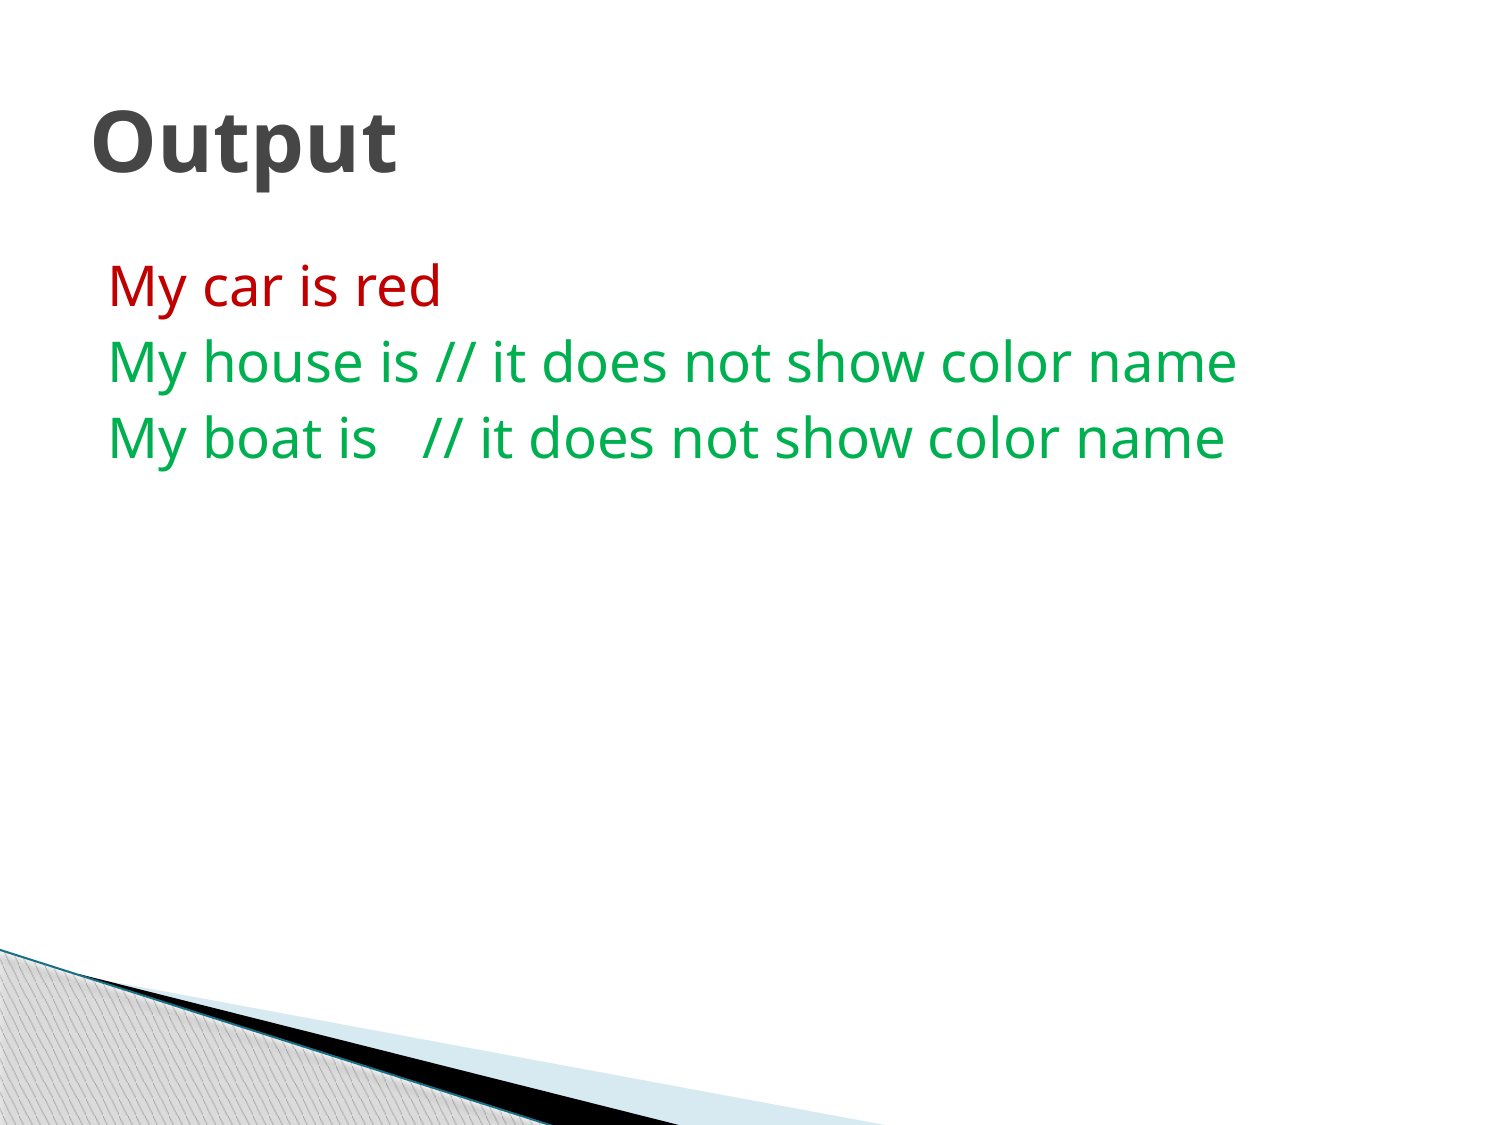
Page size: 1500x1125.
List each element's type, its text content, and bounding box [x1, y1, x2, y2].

list My car is red My house is // it does not show color name My boat is // it does not show color name [75, 243, 1425, 986]
title Output [75, 45, 1425, 233]
